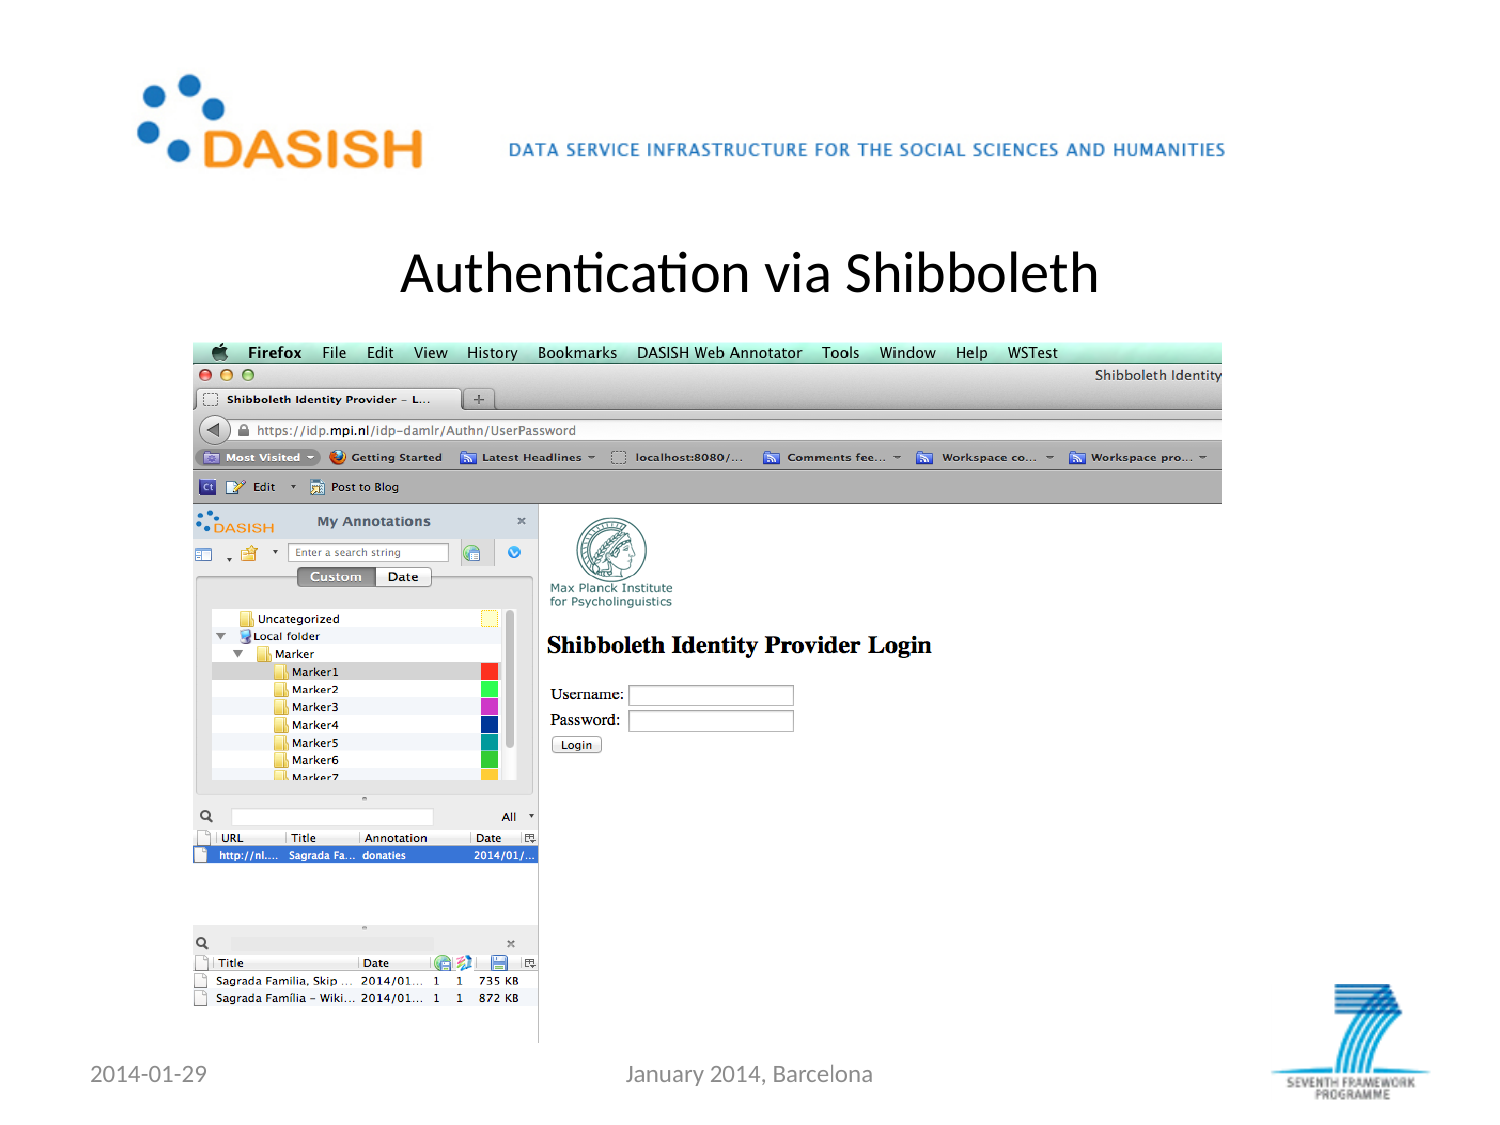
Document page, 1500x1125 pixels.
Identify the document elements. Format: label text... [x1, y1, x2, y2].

footer January 2014, Barcelona [512, 1054, 988, 1103]
title Authentication via Shibboleth [75, 225, 1425, 313]
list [0, 342, 1500, 1043]
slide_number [75, 1054, 425, 1103]
picture [104, 61, 1271, 187]
